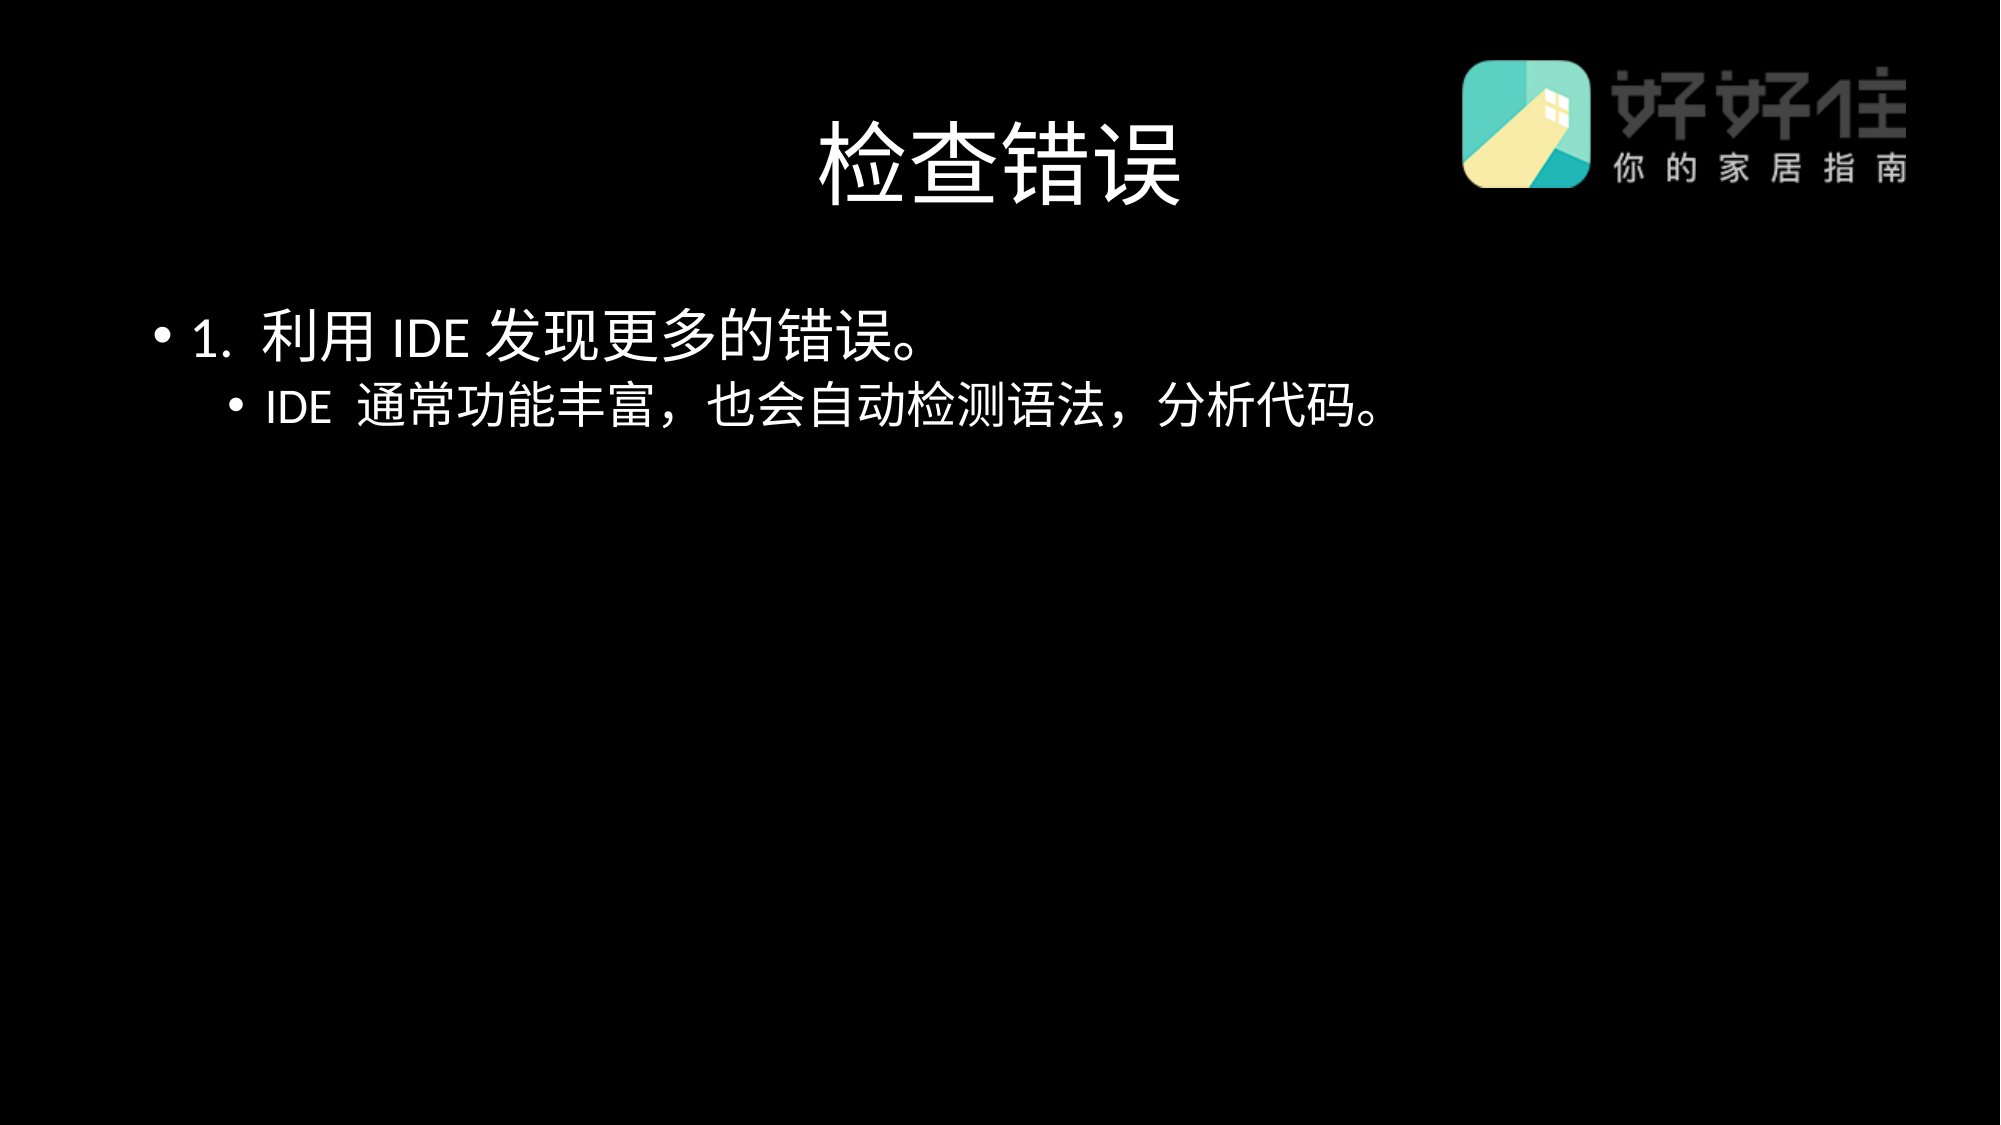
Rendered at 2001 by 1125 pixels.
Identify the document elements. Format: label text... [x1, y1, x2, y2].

list 1. 利用IDE发现更多的错误。 IDE 通常功能丰富，也会自动检测语法，分析代码。 [137, 299, 1863, 1014]
picture [1461, 59, 1906, 188]
title 检查错误 [137, 59, 1863, 278]
